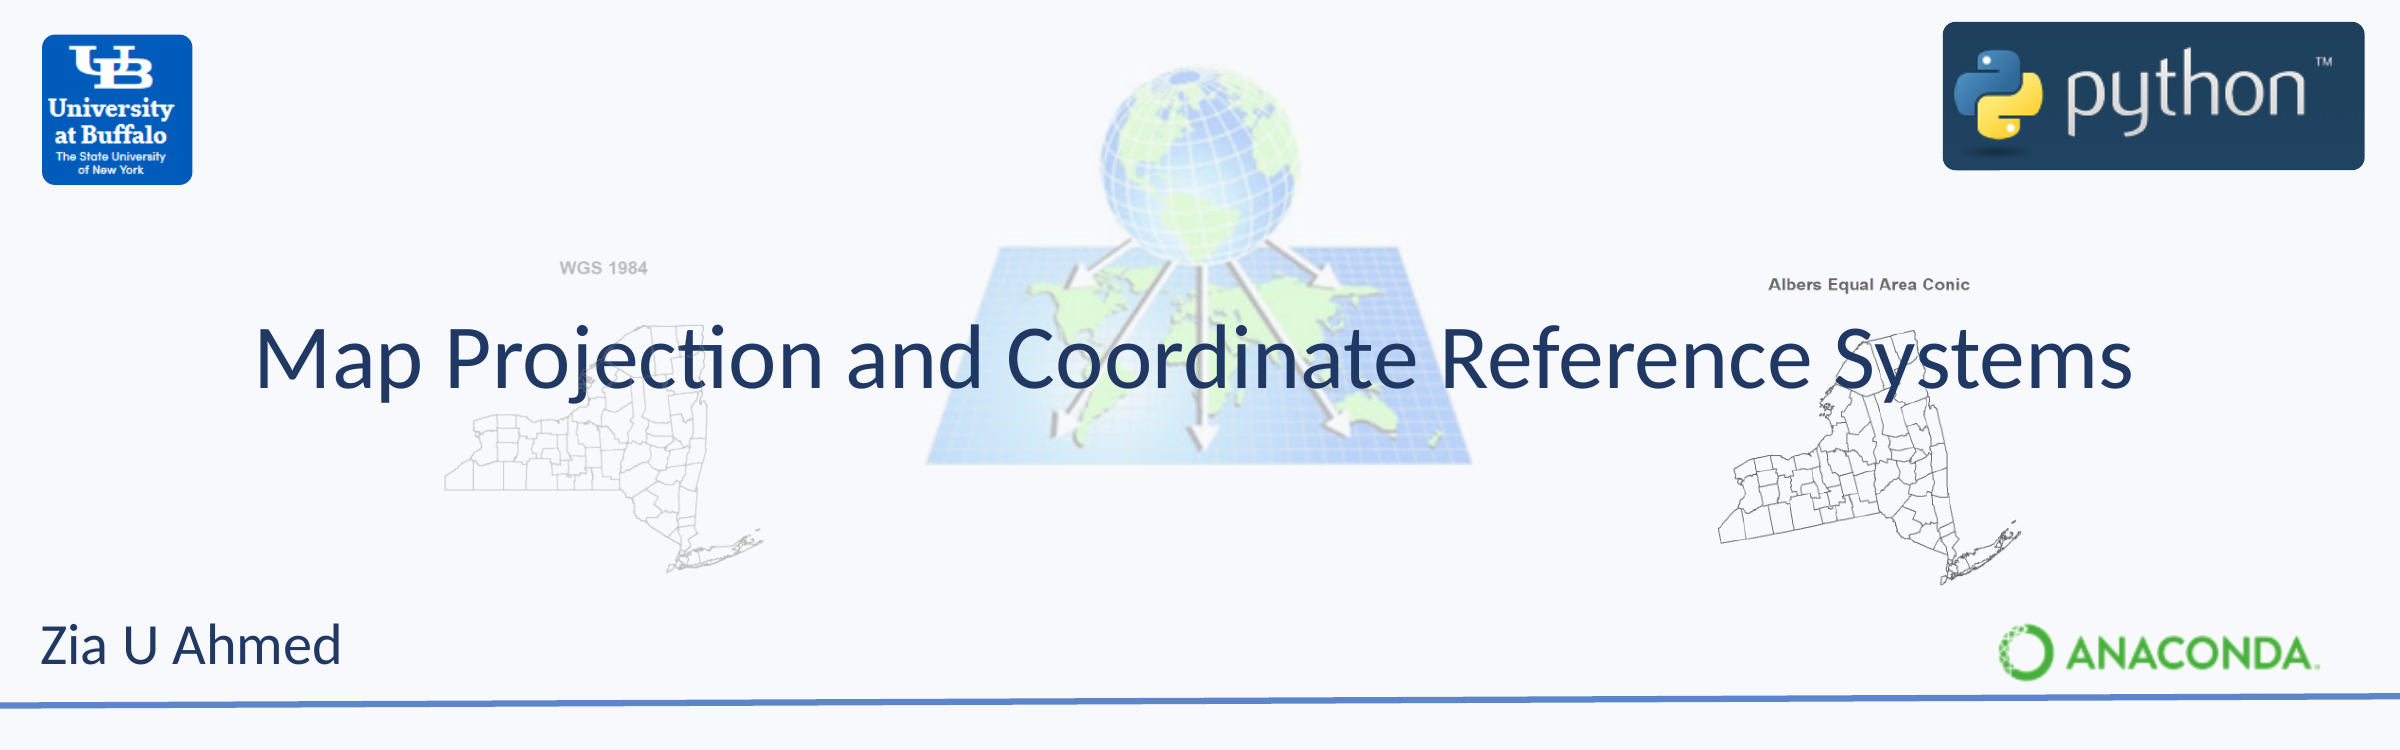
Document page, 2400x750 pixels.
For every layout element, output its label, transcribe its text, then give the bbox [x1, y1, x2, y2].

picture [426, 238, 786, 598]
picture [1699, 265, 2040, 608]
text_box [0, 696, 2400, 706]
picture [42, 34, 193, 185]
picture [905, 50, 1486, 481]
picture [1954, 611, 2354, 696]
text_box Zia U Ahmed [25, 599, 1061, 684]
text_box Map Projection and Coordinate Reference Systems [0, 289, 426, 414]
text_box Map Projection and Coordinate Reference Systems [2040, 289, 2396, 414]
picture [1942, 21, 2365, 171]
text_box Map Projection and Coordinate Reference Systems [786, 289, 905, 414]
text_box Map Projection and Coordinate Reference Systems [1486, 289, 1699, 414]
